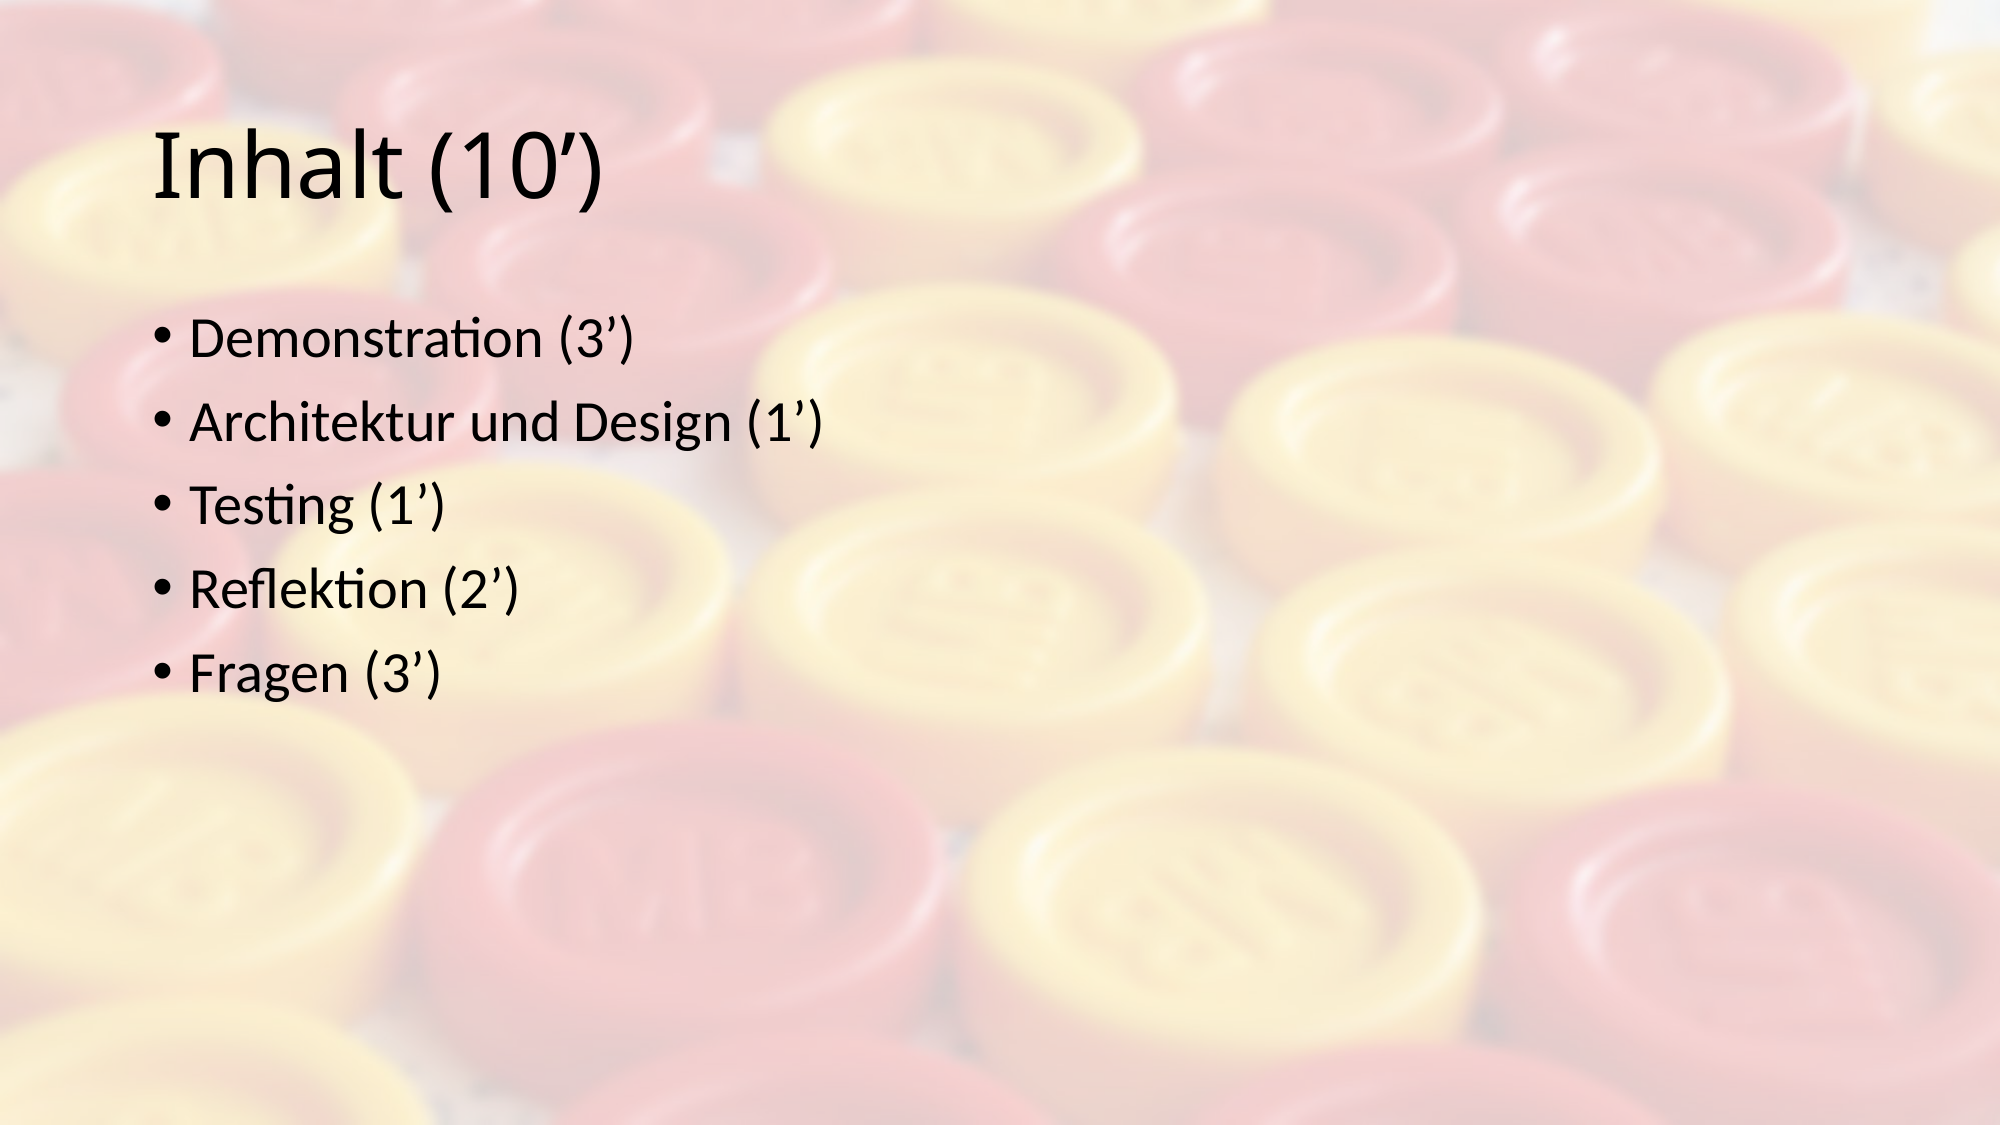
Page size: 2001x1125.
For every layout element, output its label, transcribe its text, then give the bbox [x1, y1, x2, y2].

title Inhalt (10’) [137, 59, 1863, 278]
list Demonstration (3’) Architektur und Design (1’) Testing (1’) Reflektion (2’) Fragen (3’) [137, 299, 1863, 1014]
